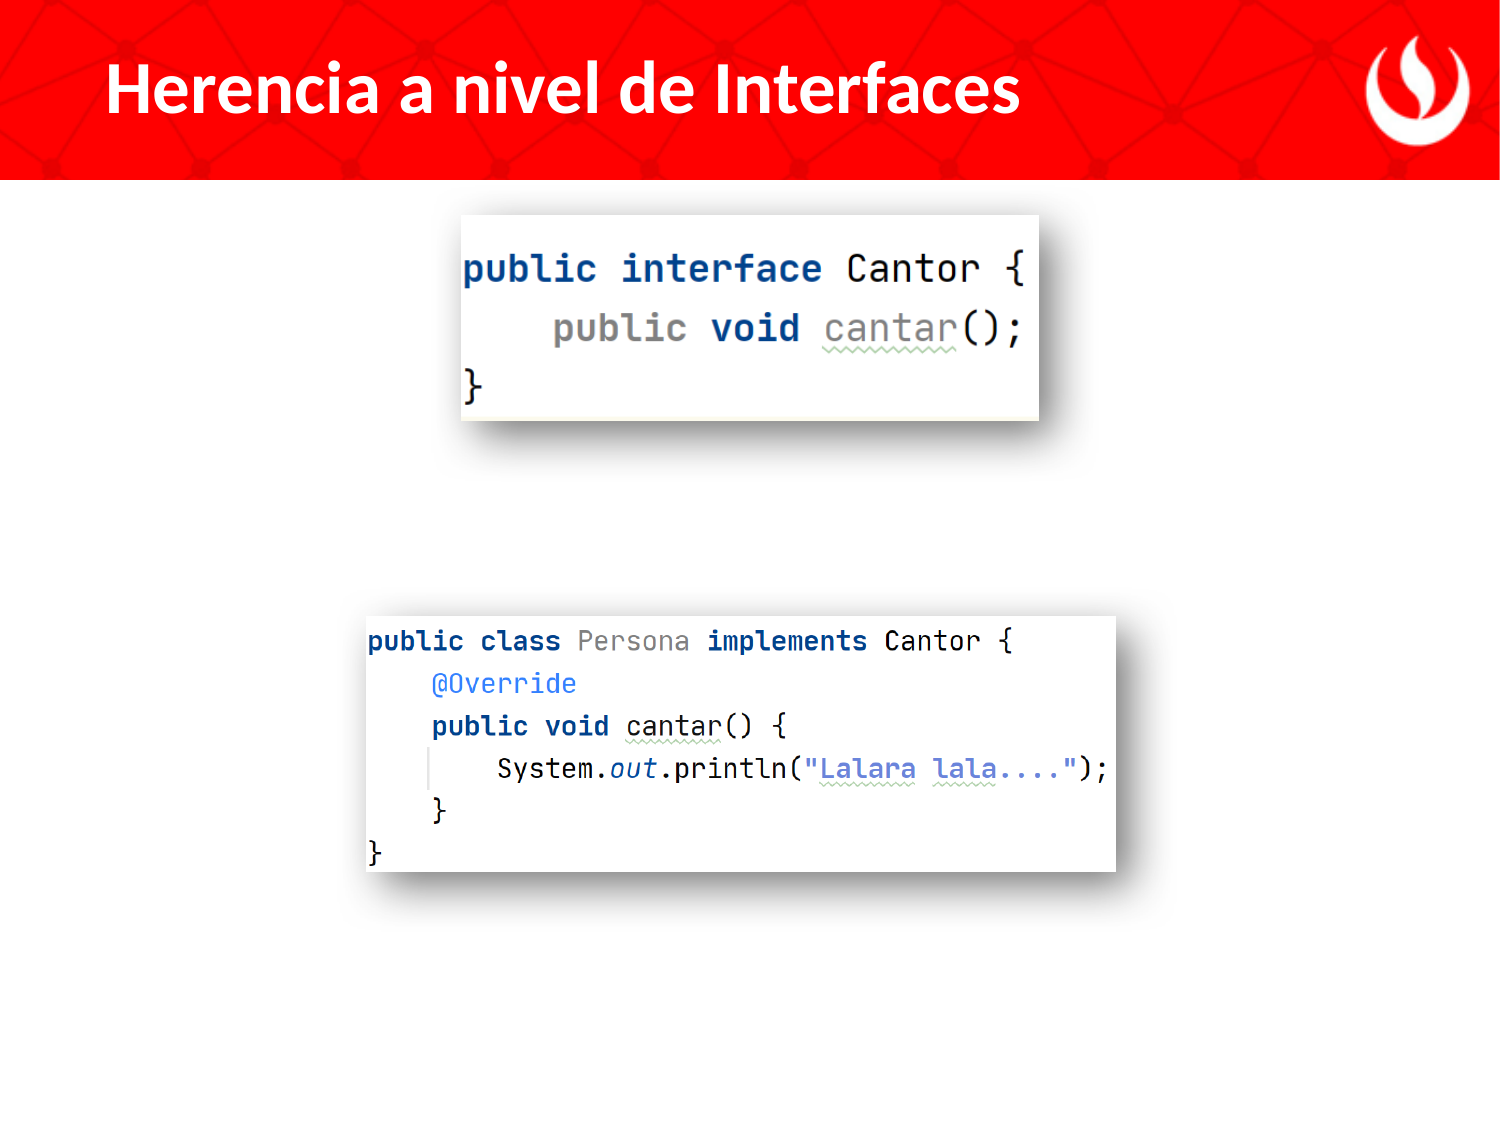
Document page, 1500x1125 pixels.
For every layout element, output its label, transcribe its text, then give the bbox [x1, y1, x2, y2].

text_box Herencia a nivel de Interfaces [91, 31, 1104, 136]
picture [0, 0, 1500, 180]
picture [460, 215, 1039, 421]
picture [366, 616, 1116, 872]
